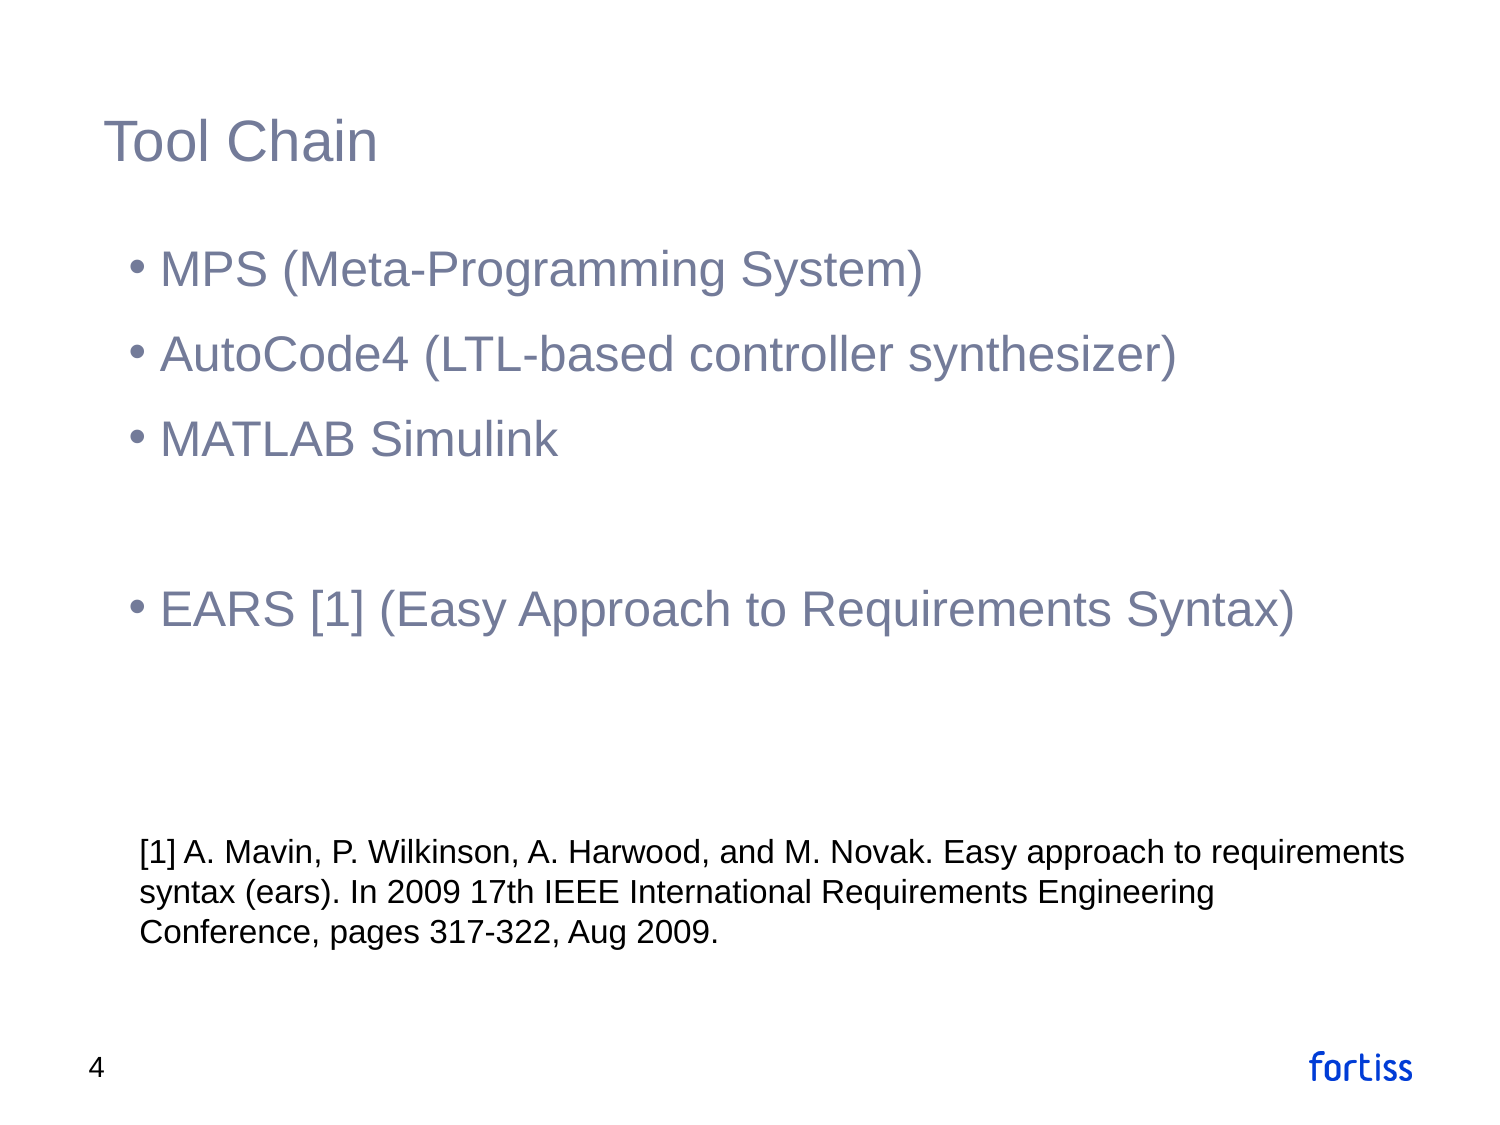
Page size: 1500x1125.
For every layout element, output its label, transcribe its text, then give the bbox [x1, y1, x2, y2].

list MPS (Meta-Programming System) AutoCode4 (LTL-based controller synthesizer) MATLAB Simulink EARS [1] (Easy Approach to Requirements Syntax) [88, 206, 1412, 1004]
slide_number 4 [88, 1051, 148, 1081]
text_box [1] A. Mavin, P. Wilkinson, A. Harwood, and M. Novak. Easy approach to requirements syntax (ears). In 2009 17th IEEE International Requirements Engineering Conference, pages 317-322, Aug 2009. [124, 823, 1423, 958]
title Tool Chain [88, 88, 1412, 148]
picture [1309, 1051, 1412, 1081]
